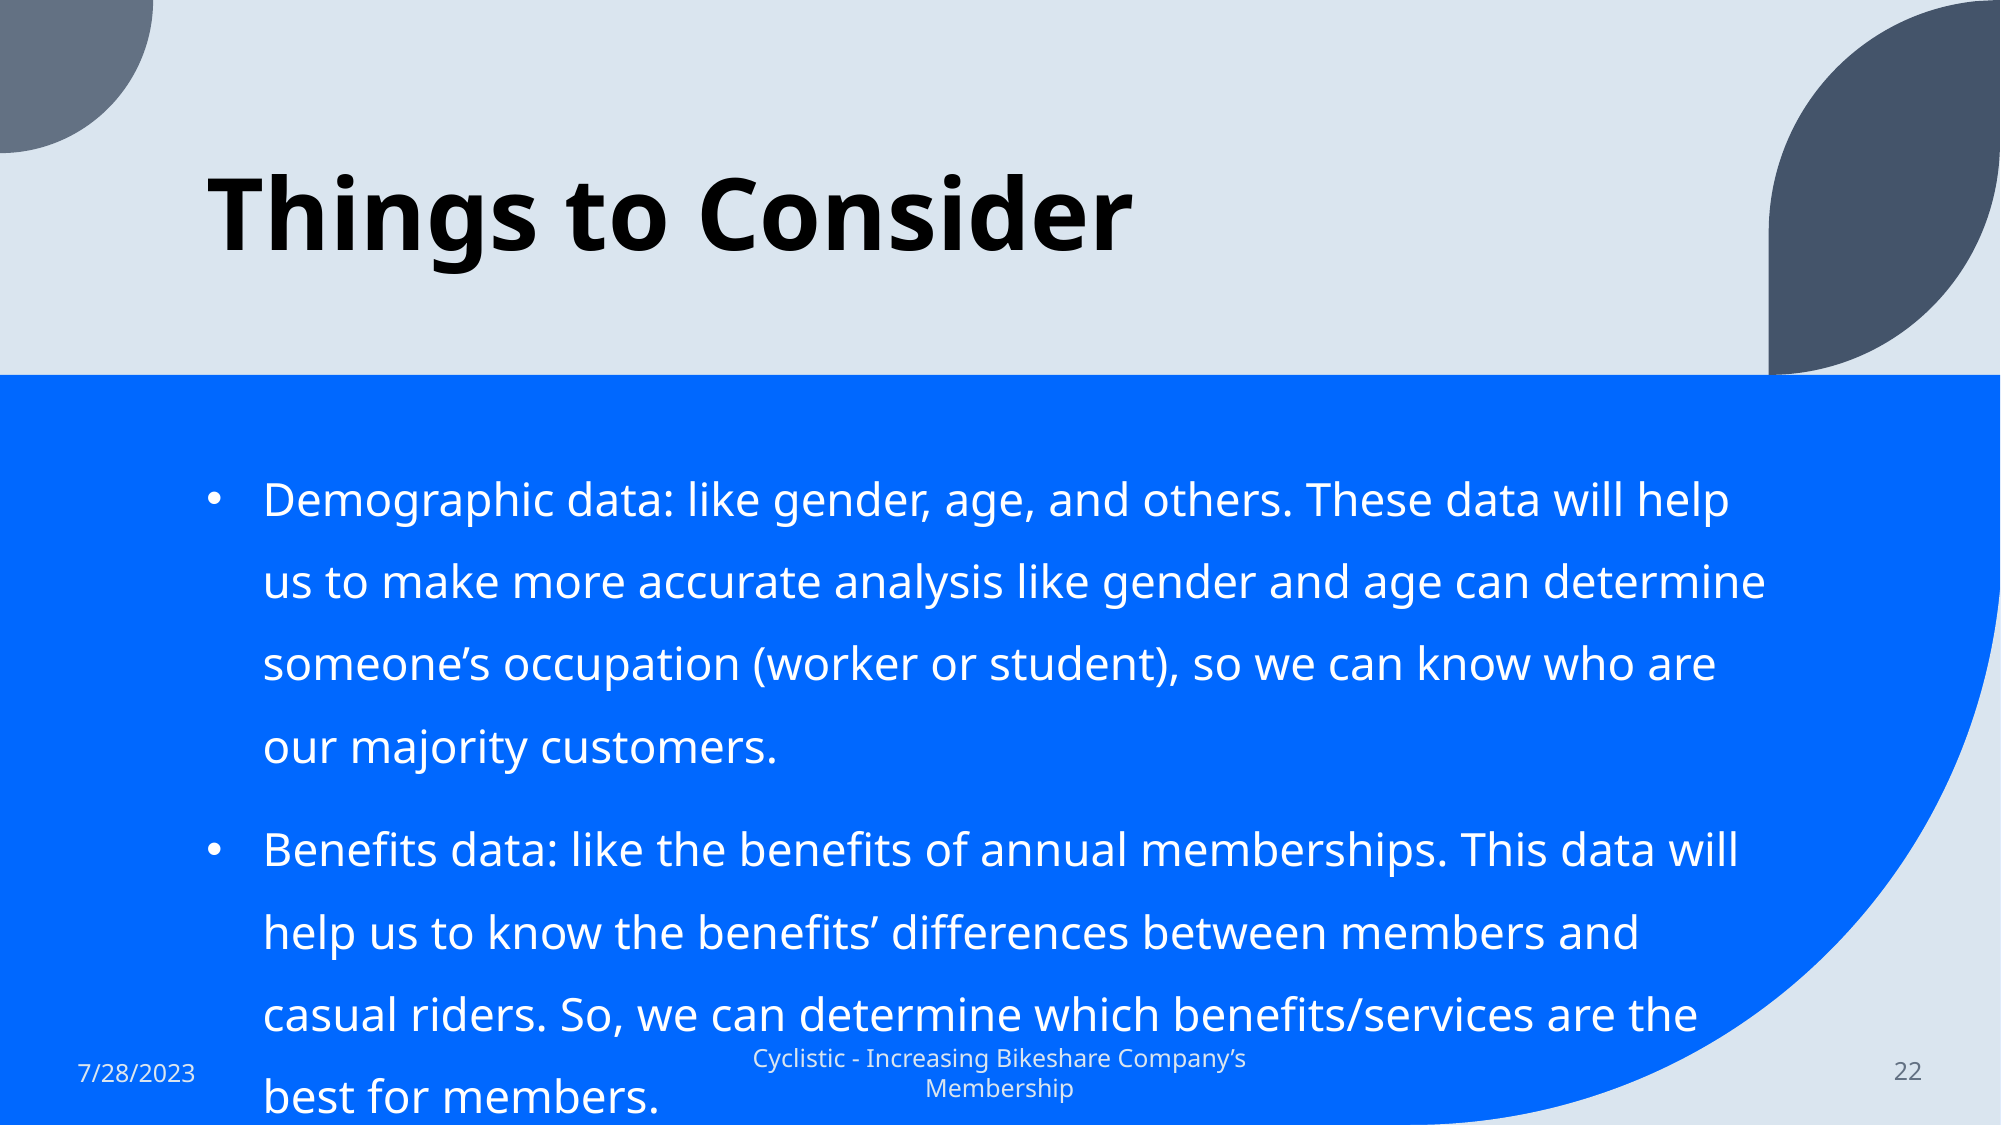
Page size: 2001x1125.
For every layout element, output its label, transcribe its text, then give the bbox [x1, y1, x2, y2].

slide_number 22 [1674, 1042, 1938, 1103]
footer Cyclistic - Increasing Bikeshare Company’s Membership [662, 1042, 1338, 1103]
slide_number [62, 1042, 513, 1103]
list Demographic data: like gender, age, and others. These data will help us to make more accurate analysis like gender and age can determine someone’s occupation (worker or student), so we can know who are our majority customers. Benefits data: like the benefits of annual memberships. This data will help us to know the benefits’ differences between members and casual riders. So, we can determine which benefits/services are the best for members. [191, 435, 1796, 999]
title Things to Consider [191, 62, 1796, 280]
